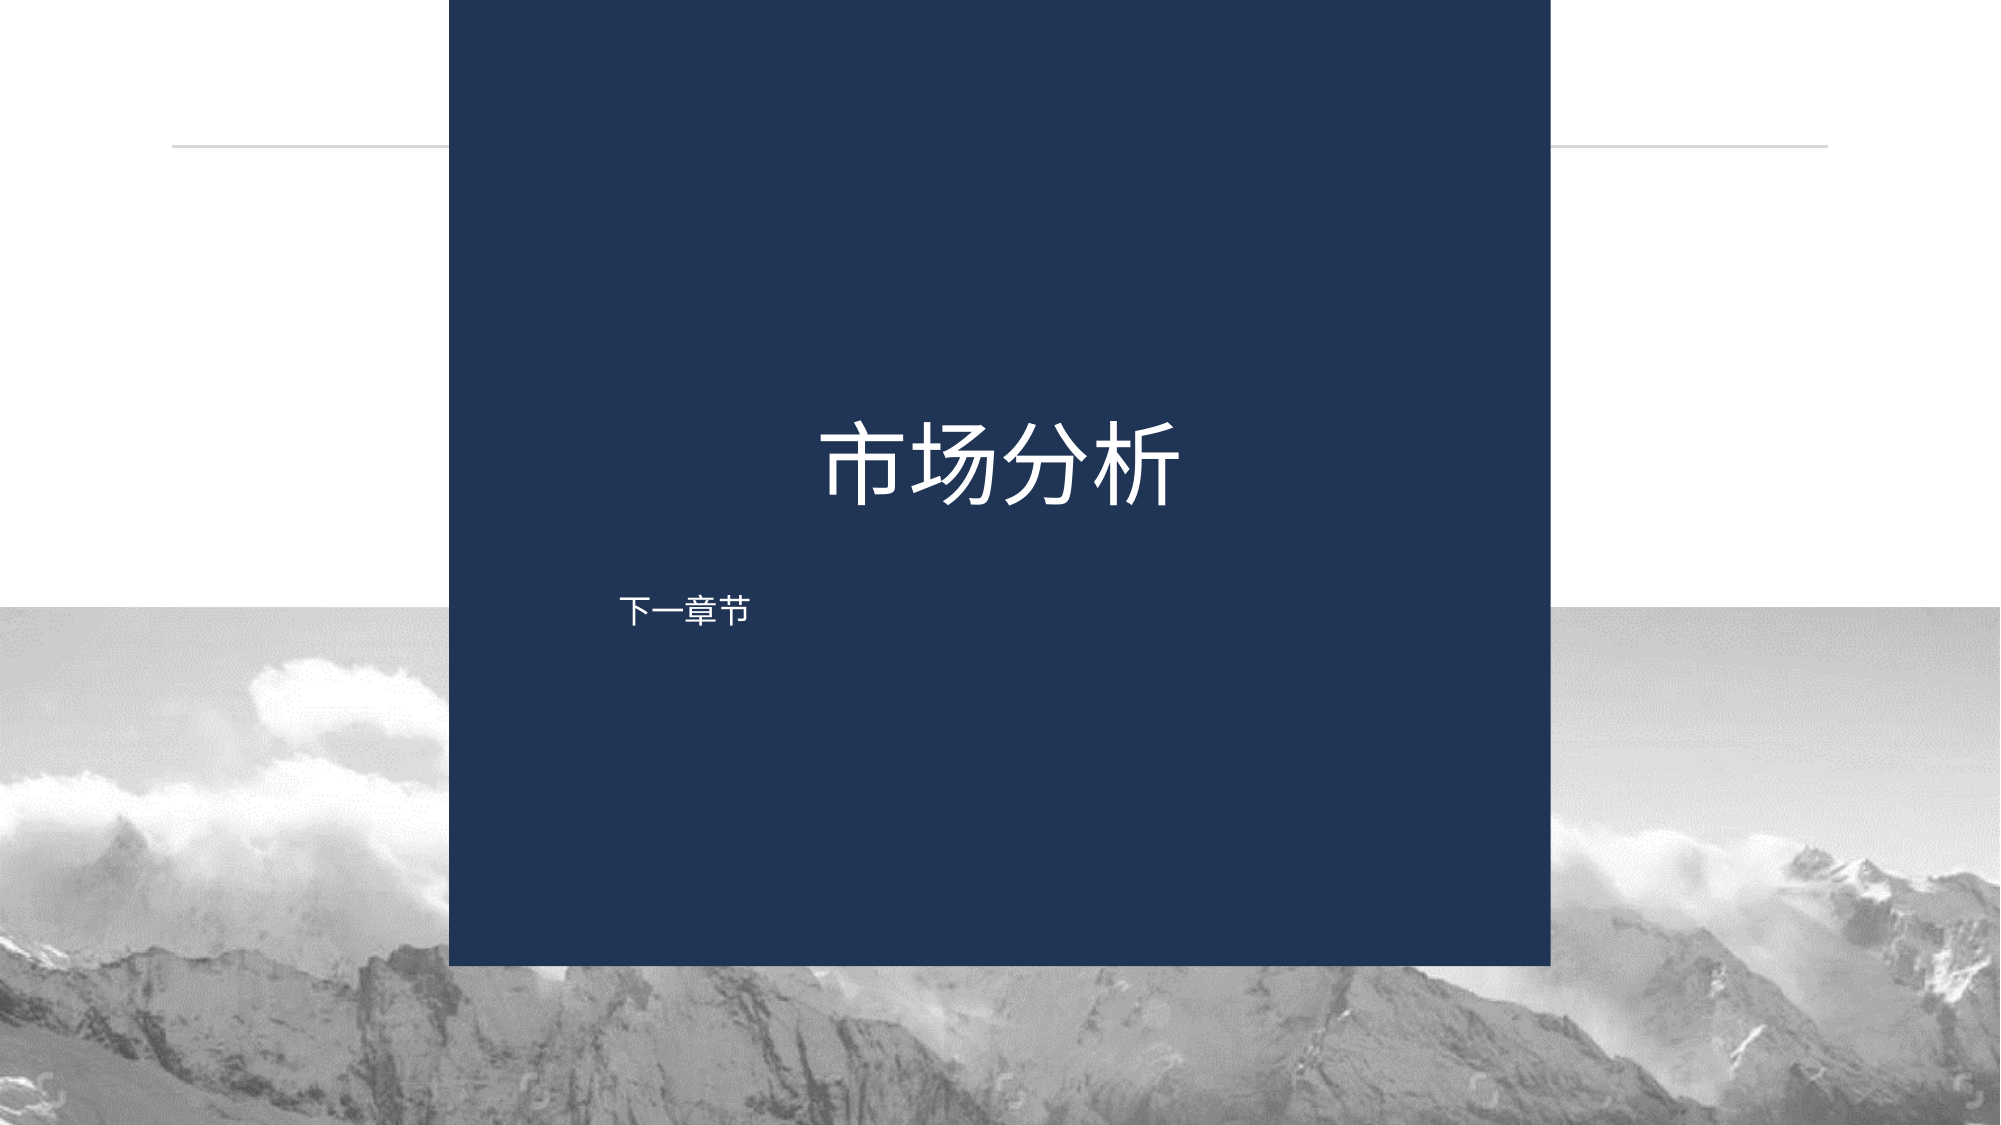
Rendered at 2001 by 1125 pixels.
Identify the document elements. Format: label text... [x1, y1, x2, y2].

list 市场分析 [509, 381, 1491, 557]
picture [0, 607, 2000, 1125]
list 下一章节 [603, 587, 1333, 693]
